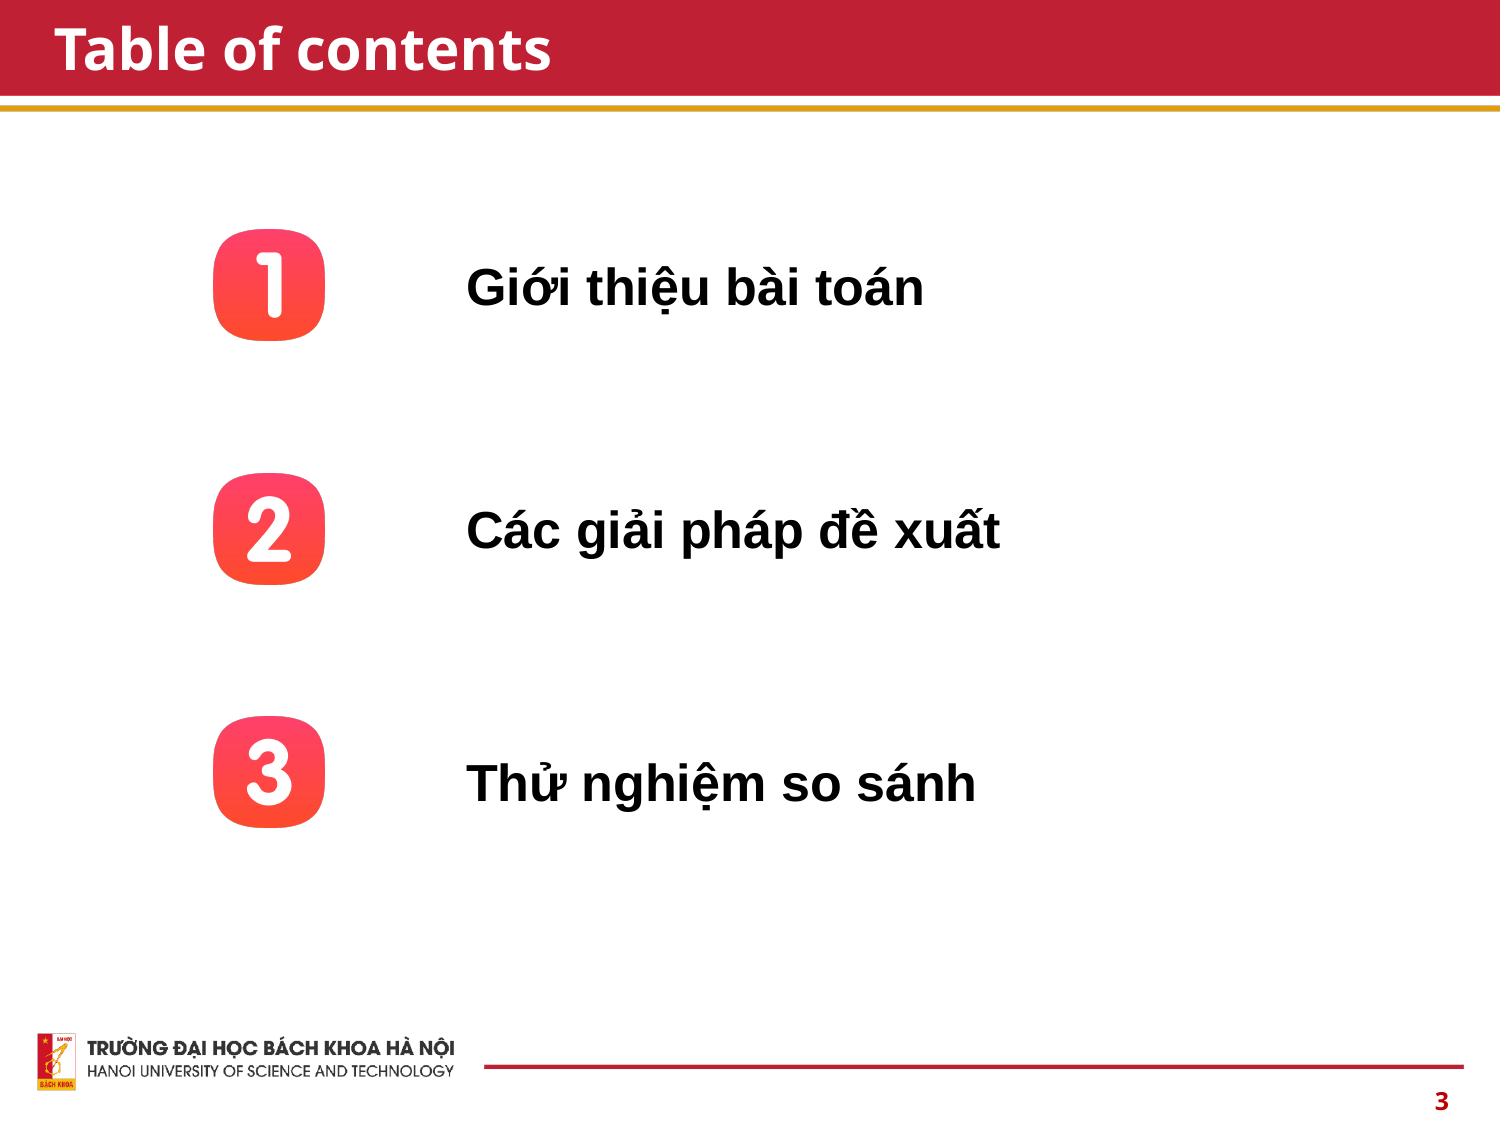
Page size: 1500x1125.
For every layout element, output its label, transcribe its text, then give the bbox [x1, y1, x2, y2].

text_box Giới thiệu bài toán [451, 238, 1354, 332]
title Table of contents [38, 12, 1462, 87]
picture [0, 0, 1500, 1125]
slide_number ‹#› [1126, 1078, 1464, 1125]
text_box Thử nghiệm so sánh [451, 734, 1354, 827]
text_box Các giải pháp đề xuất [451, 481, 1354, 575]
